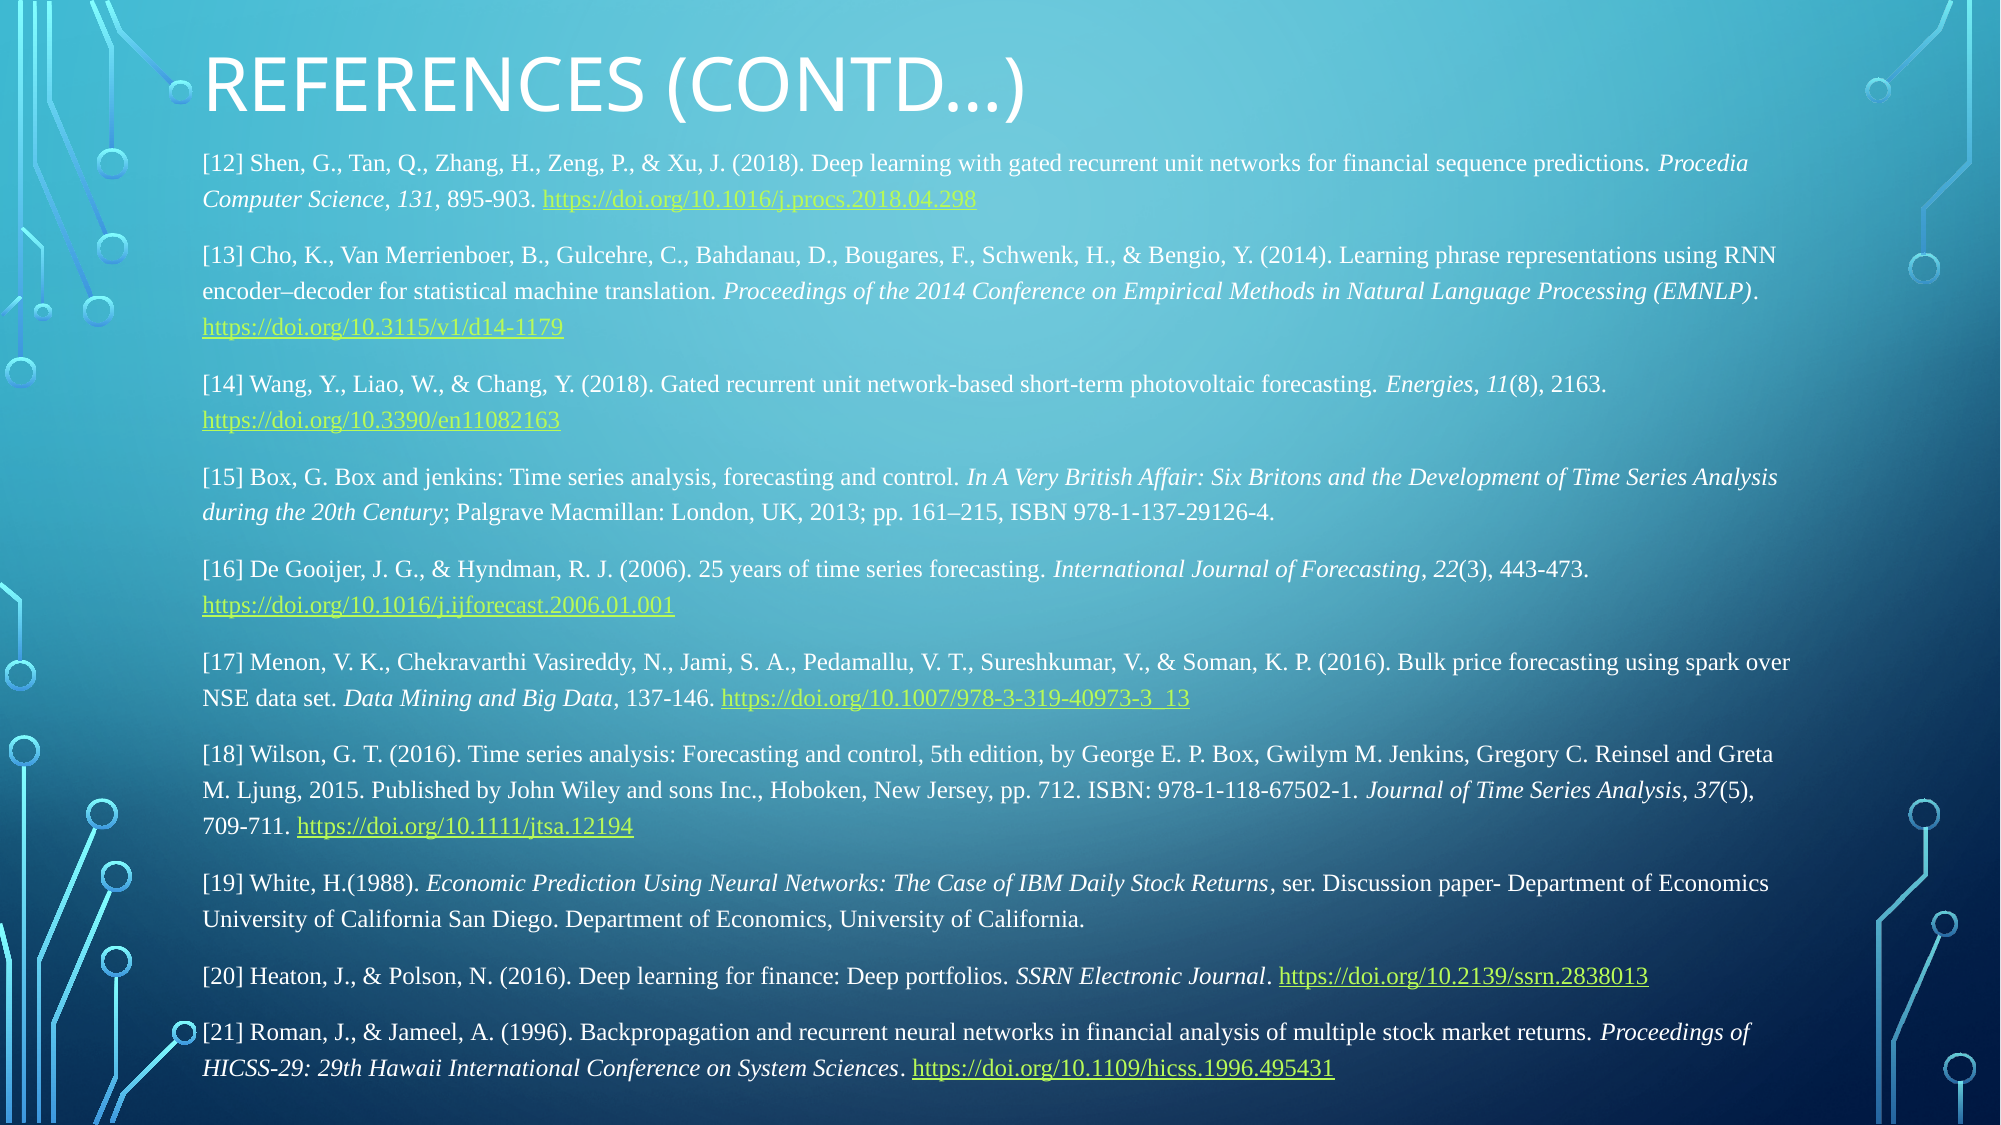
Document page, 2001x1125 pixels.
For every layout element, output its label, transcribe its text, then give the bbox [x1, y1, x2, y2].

title References (CONTD…) [187, 0, 1813, 132]
list [12] Shen, G., Tan, Q., Zhang, H., Zeng, P., & Xu, J. (2018). Deep learning with gated recurrent unit networks for financial sequence predictions. Procedia Computer Science, 131, 895-903. https://doi.org/10.1016/j.procs.2018.04.298 [13] Cho, K., Van Merrienboer, B., Gulcehre, C., Bahdanau, D., Bougares, F., Schwenk, H., & Bengio, Y. (2014). Learning phrase representations using RNN encoder–decoder for statistical machine translation. Proceedings of the 2014 Conference on Empirical Methods in Natural Language Processing (EMNLP). https://doi.org/10.3115/v1/d14-1179 [14] Wang, Y., Liao, W., & Chang, Y. (2018). Gated recurrent unit network-based short-term photovoltaic forecasting. Energies, 11(8), 2163. https://doi.org/10.3390/en11082163 [15] Box, G. Box and jenkins: Time series analysis, forecasting and control. In A Very British Affair: Six Britons and the Development of Time Series Analysis during the 20th Century; Palgrave Macmillan: London, UK, 2013; pp. 161–215, ISBN 978-1-137-29126-4. [16] De Gooijer, J. G., & Hyndman, R. J. (2006). 25 years of time series forecasting. International Journal of Forecasting, 22(3), 443-473. https://doi.org/10.1016/j.ijforecast.2006.01.001 [17] Menon, V. K., Chekravarthi Vasireddy, N., Jami, S. A., Pedamallu, V. T., Sureshkumar, V., & Soman, K. P. (2016). Bulk price forecasting using spark over NSE data set. Data Mining and Big Data, 137-146. https://doi.org/10.1007/978-3-319-40973-3_13 [18] Wilson, G. T. (2016). Time series analysis: Forecasting and control, 5th edition, by George E. P. Box, Gwilym M. Jenkins, Gregory C. Reinsel and Greta M. Ljung, 2015. Published by John Wiley and sons Inc., Hoboken, New Jersey, pp. 712. ISBN: 978-1-118-67502-1. Journal of Time Series Analysis, 37(5), 709-711. https://doi.org/10.1111/jtsa.12194 [19] White, H.(1988). Economic Prediction Using Neural Networks: The Case of IBM Daily Stock Returns, ser. Discussion paper- Department of Economics University of California San Diego. Department of Economics, University of California. [20] Heaton, J., & Polson, N. (2016). Deep learning for finance: Deep portfolios. SSRN Electronic Journal. https://doi.org/10.2139/ssrn.2838013 [21] Roman, J., & Jameel, A. (1996). Backpropagation and recurrent neural networks in financial analysis of multiple stock market returns. Proceedings of HICSS-29: 29th Hawaii International Conference on System Sciences. https://doi.org/10.1109/hicss.1996.495431 [187, 132, 1813, 1094]
